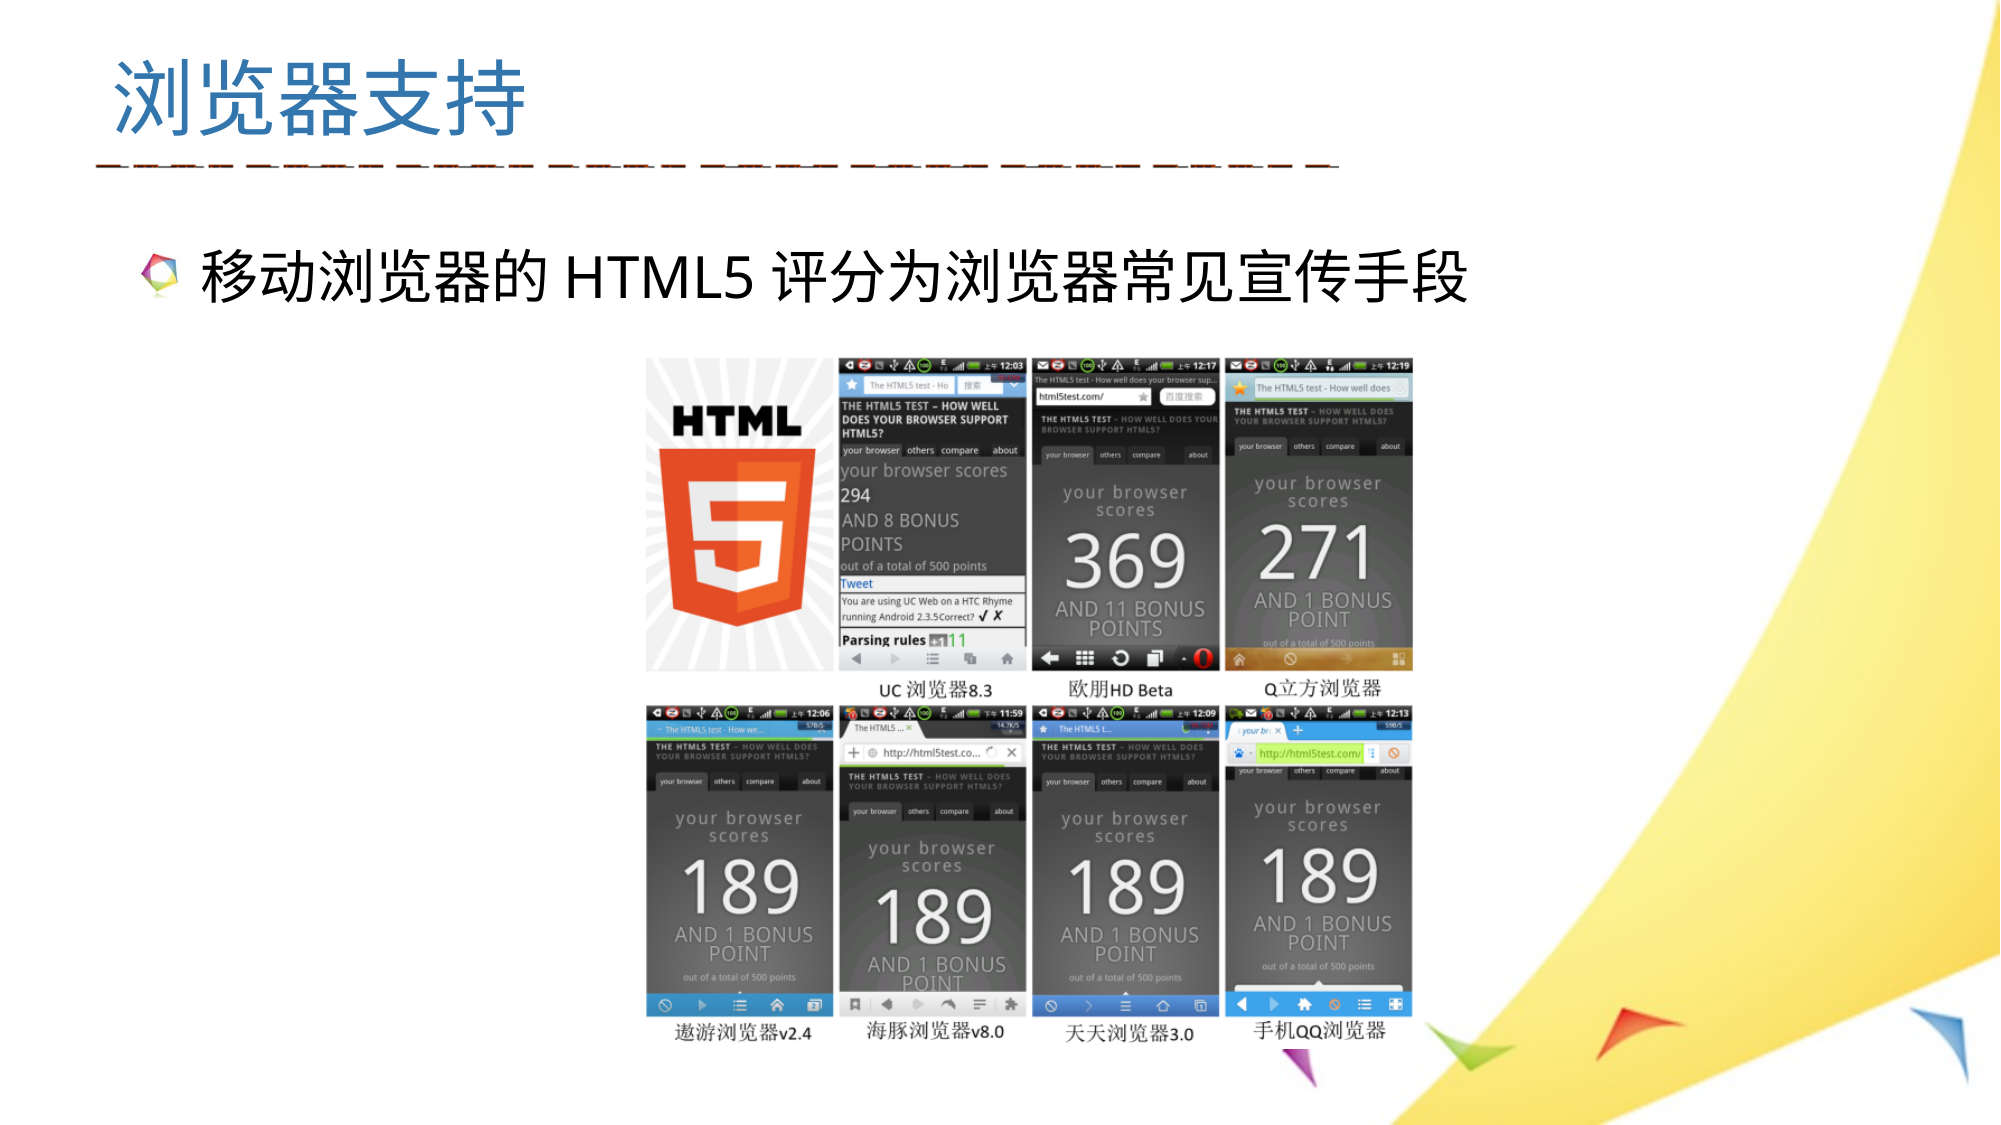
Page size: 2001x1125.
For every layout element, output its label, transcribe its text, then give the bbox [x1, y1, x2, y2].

list 移动浏览器的HTML5评分为浏览器常见宣传手段 [124, 204, 1855, 967]
list 浏览器支持 [96, 38, 1441, 141]
picture [88, 0, 2000, 1125]
picture [139, 252, 181, 298]
